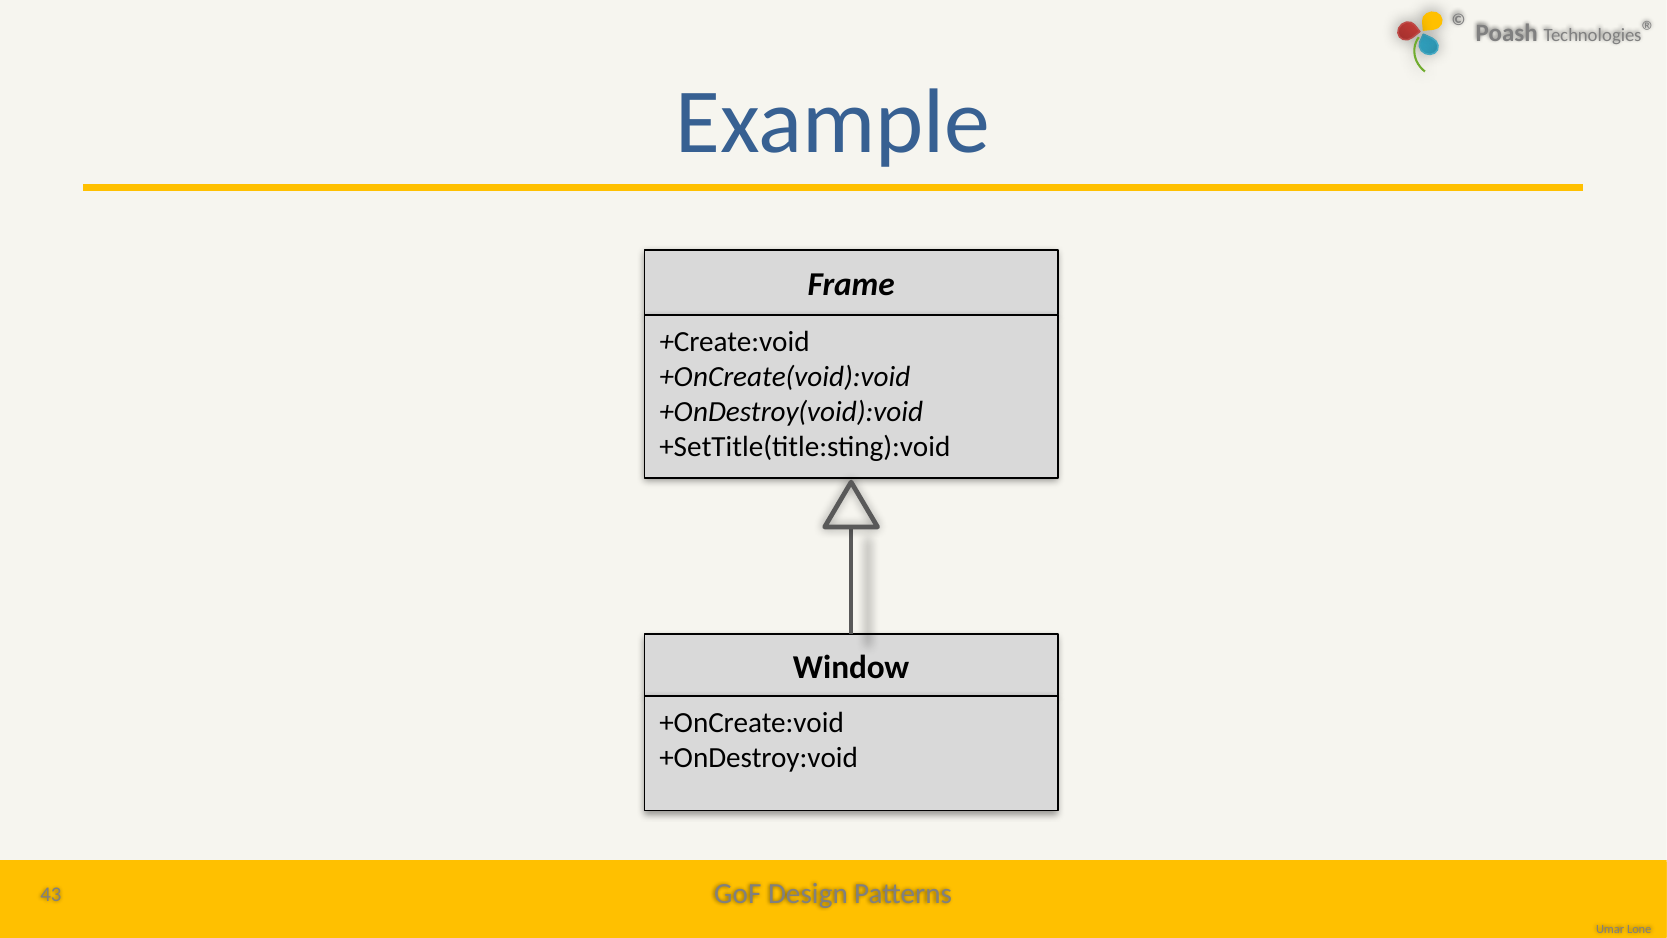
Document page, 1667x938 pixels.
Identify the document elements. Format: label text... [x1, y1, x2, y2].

slide_number 43 [4, 868, 98, 919]
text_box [644, 249, 1059, 479]
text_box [824, 481, 878, 635]
title Example [83, 37, 1584, 194]
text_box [644, 633, 1059, 811]
